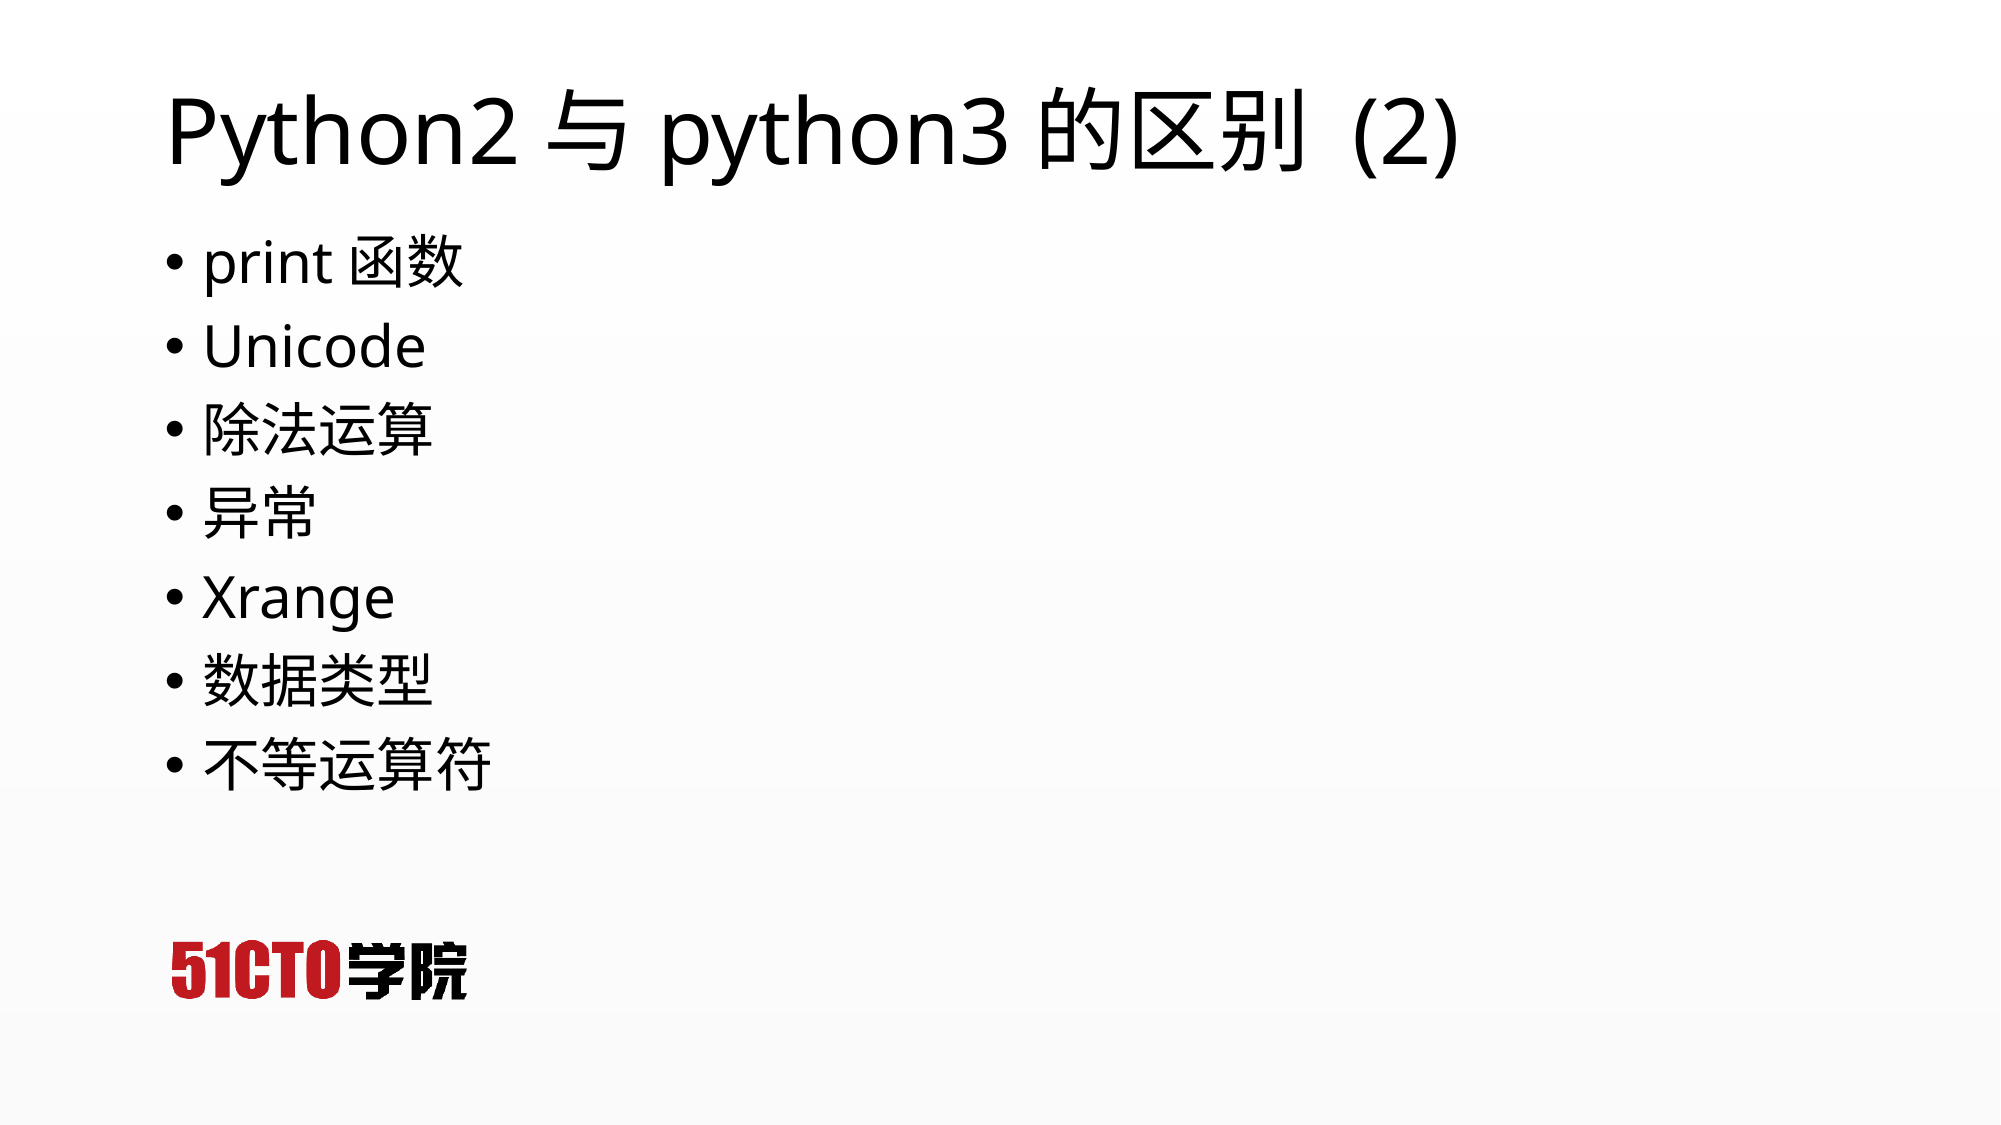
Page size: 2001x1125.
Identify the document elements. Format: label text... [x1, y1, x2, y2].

list print函数 Unicode 除法运算 异常 Xrange 数据类型 不等运算符 [149, 225, 1882, 870]
picture [172, 940, 467, 1000]
title Python2与python3的区别 (2) [149, 63, 1882, 206]
